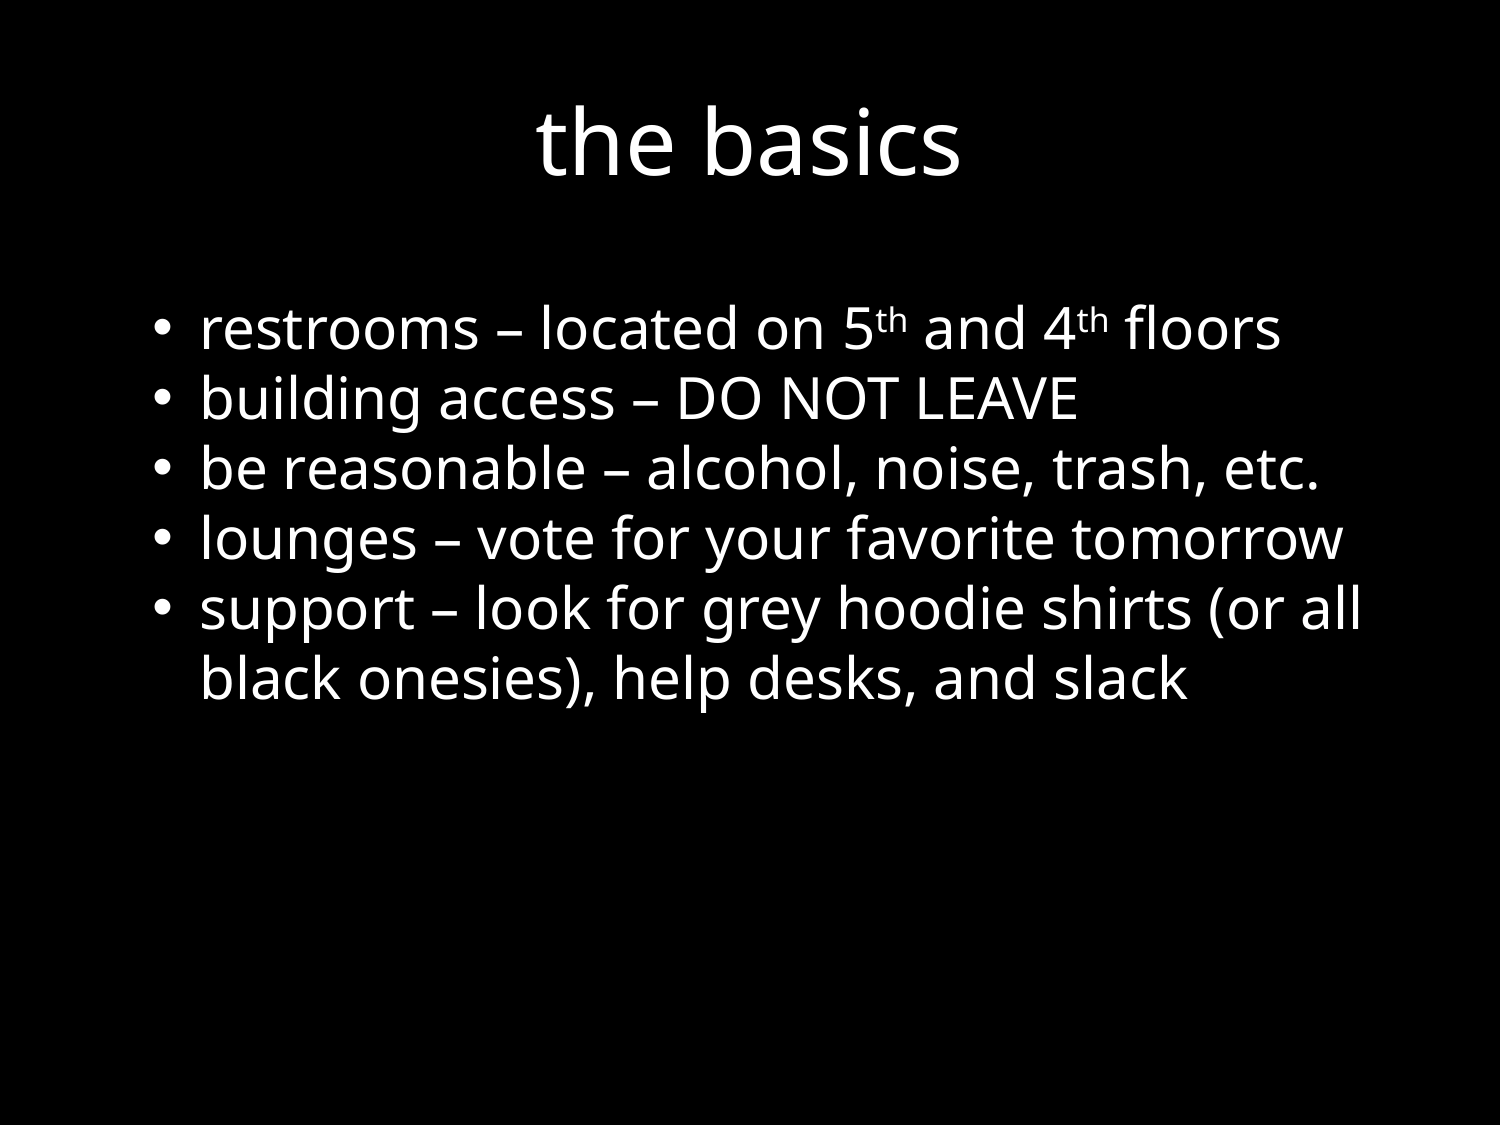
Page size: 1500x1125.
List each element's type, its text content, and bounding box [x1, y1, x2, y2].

title the basics [75, 45, 1425, 233]
text_box restrooms – located on 5th and 4th floors building access – DO NOT LEAVE be reasonable – alcohol, noise, trash, etc. lounges – vote for your favorite tomorrow support – look for grey hoodie shirts (or all black onesies), help desks, and slack [137, 283, 1425, 999]
